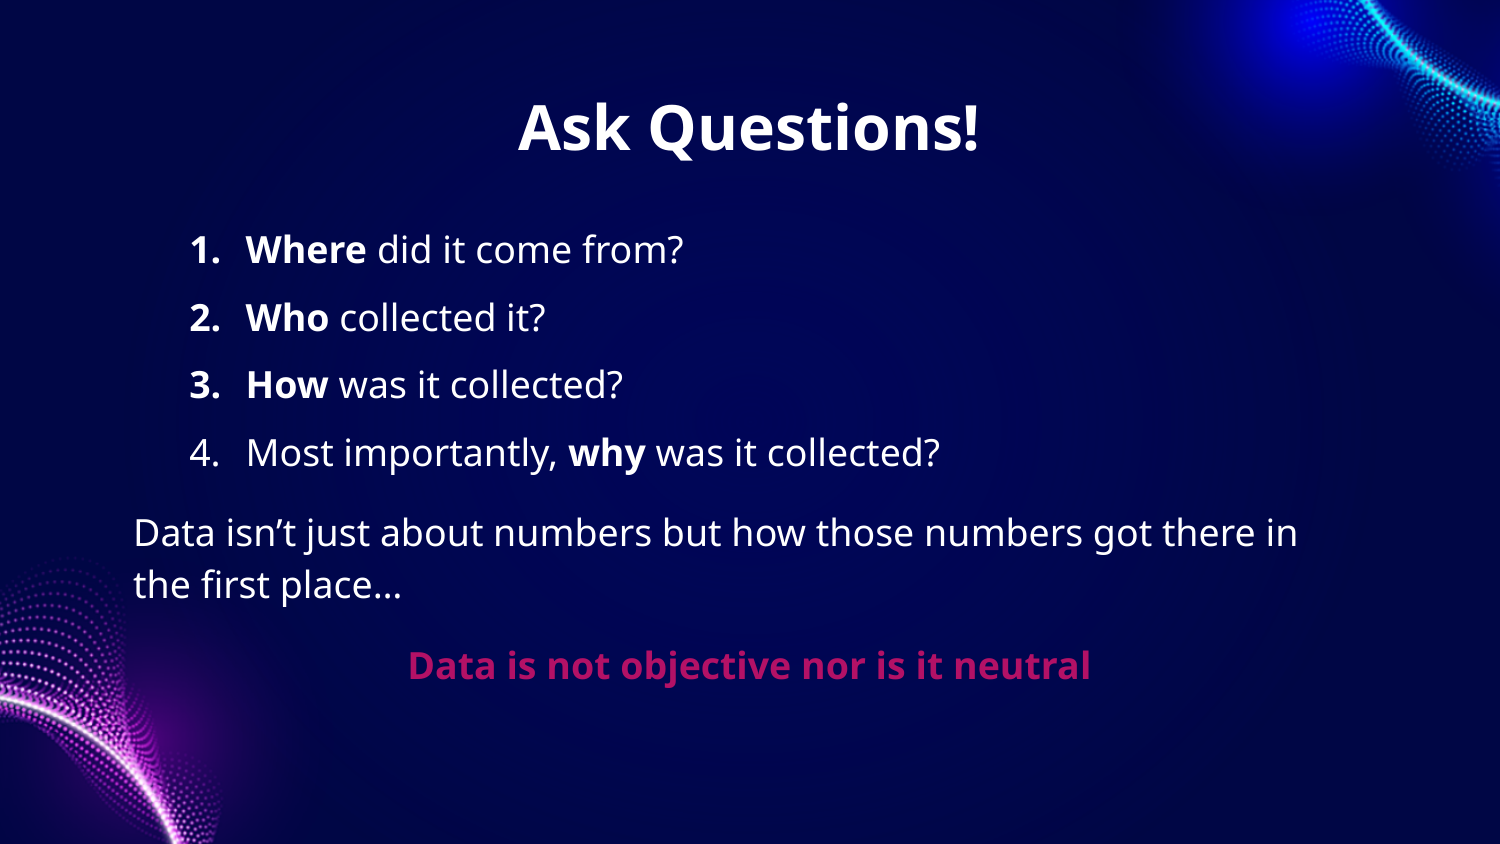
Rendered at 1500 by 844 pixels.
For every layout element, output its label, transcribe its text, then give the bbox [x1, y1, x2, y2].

list Where did it come from? Who collected it? How was it collected? Most importantly, why was it collected? Data isn’t just about numbers but how those numbers got there in the first place… Data is not objective nor is it neutral [118, 188, 1382, 756]
picture [0, 0, 1500, 844]
title Ask Questions! [118, 72, 1382, 167]
